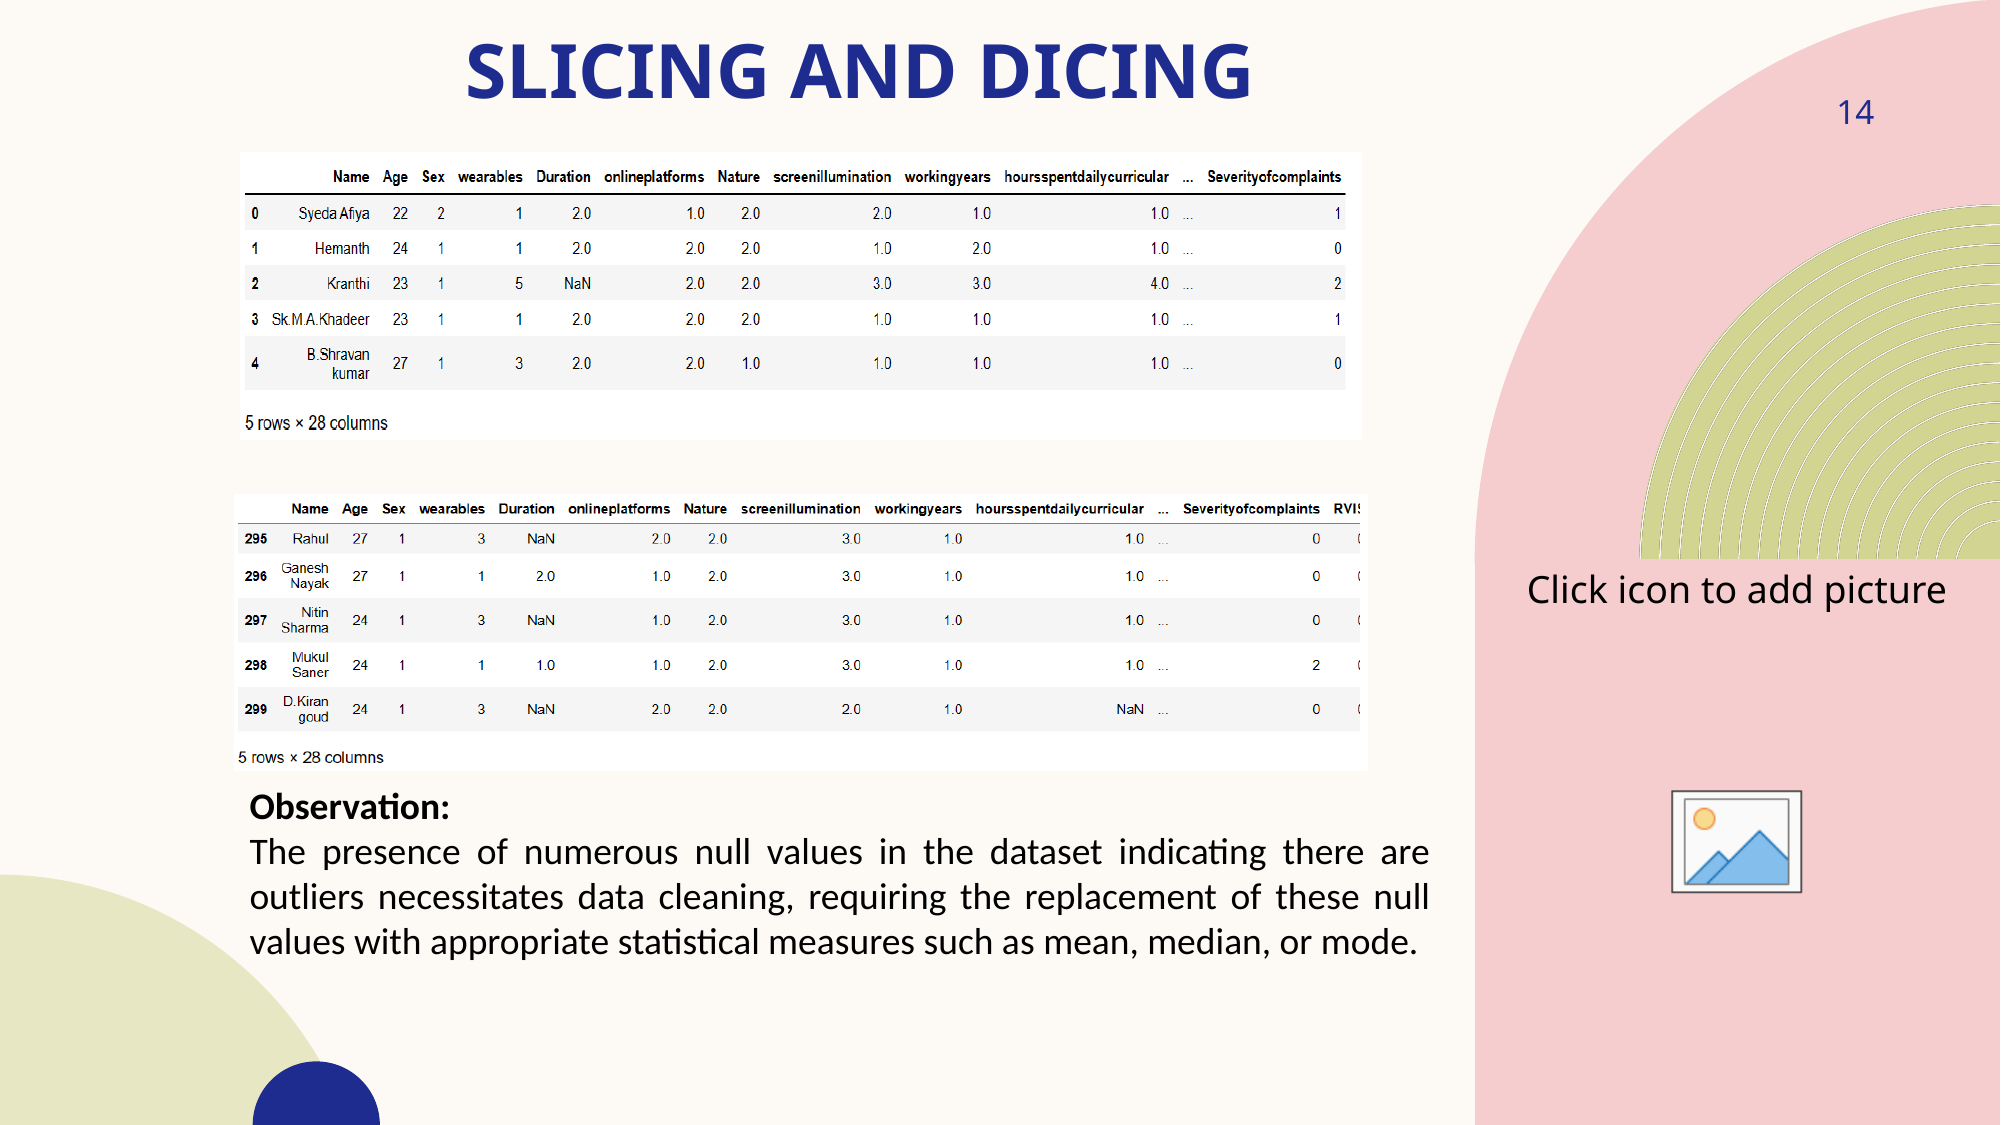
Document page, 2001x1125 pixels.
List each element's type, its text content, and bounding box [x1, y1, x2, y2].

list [234, 494, 1368, 771]
picture [1474, 204, 2001, 1125]
text_box Observation: The presence of numerous null values in the dataset indicating there are outliers necessitates data cleaning, requiring the replacement of these null values with appropriate statistical measures such as mean, median, or mode. [234, 415, 1447, 970]
picture [240, 152, 1362, 440]
title SLICING AND DICING [450, 0, 1738, 114]
slide_number 14 [1712, 75, 1875, 153]
